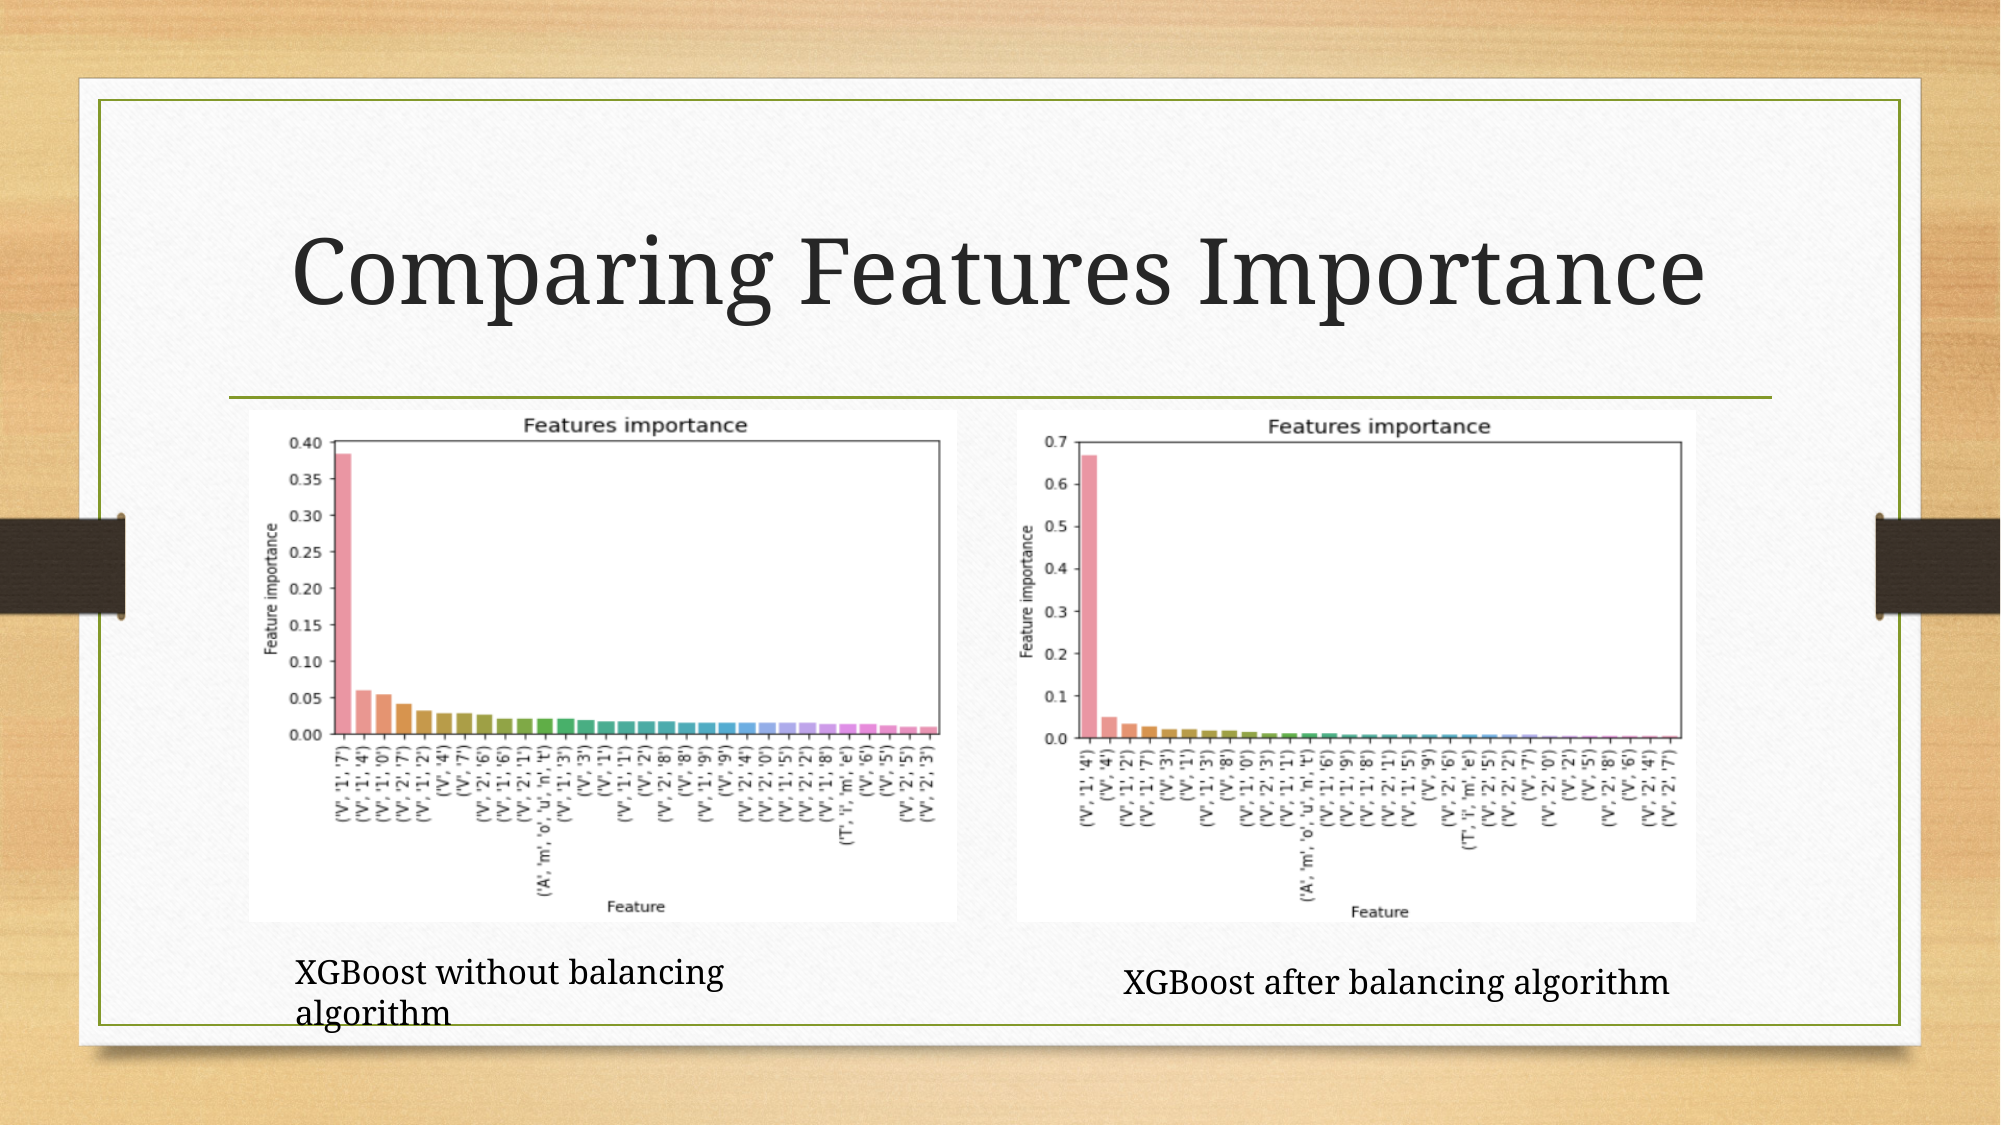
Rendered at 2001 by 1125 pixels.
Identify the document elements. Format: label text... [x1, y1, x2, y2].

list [249, 410, 957, 922]
text_box XGBoost after balancing algorithm [1108, 953, 1720, 1009]
text_box XGBoost without balancing algorithm [280, 944, 892, 1039]
picture [0, 0, 2001, 1125]
title Comparing Features Importance [212, 161, 1788, 375]
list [1017, 410, 1696, 922]
